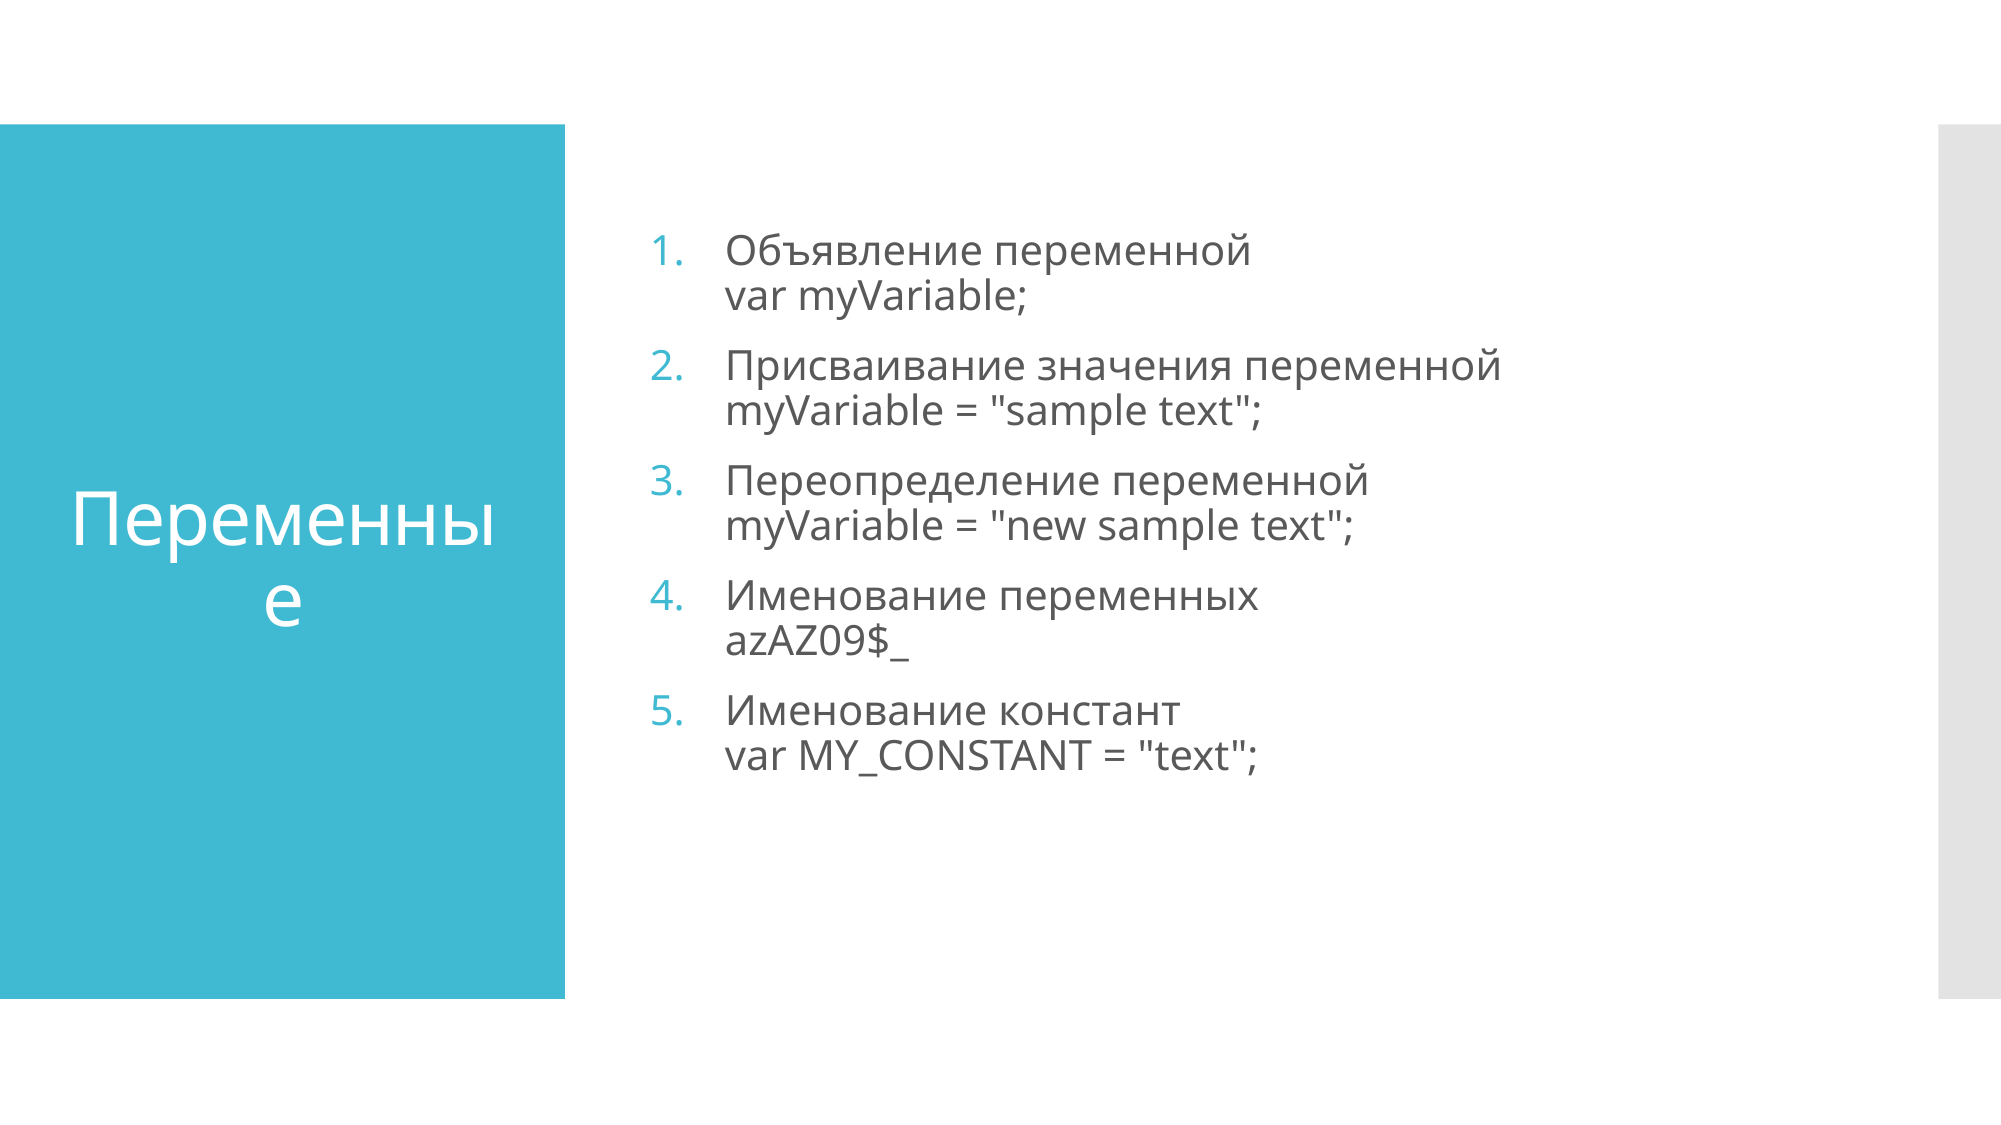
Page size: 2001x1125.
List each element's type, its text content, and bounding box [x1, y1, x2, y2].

list Объявление переменной var myVariable; Присваивание значения переменной myVariable = "sample text"; Переопределение переменной myVariable = "new sample text"; Именование переменных azAZ09$_ Именование констант var MY_CONSTANT = "text"; [634, 141, 1835, 982]
title Переменные [41, 184, 525, 940]
